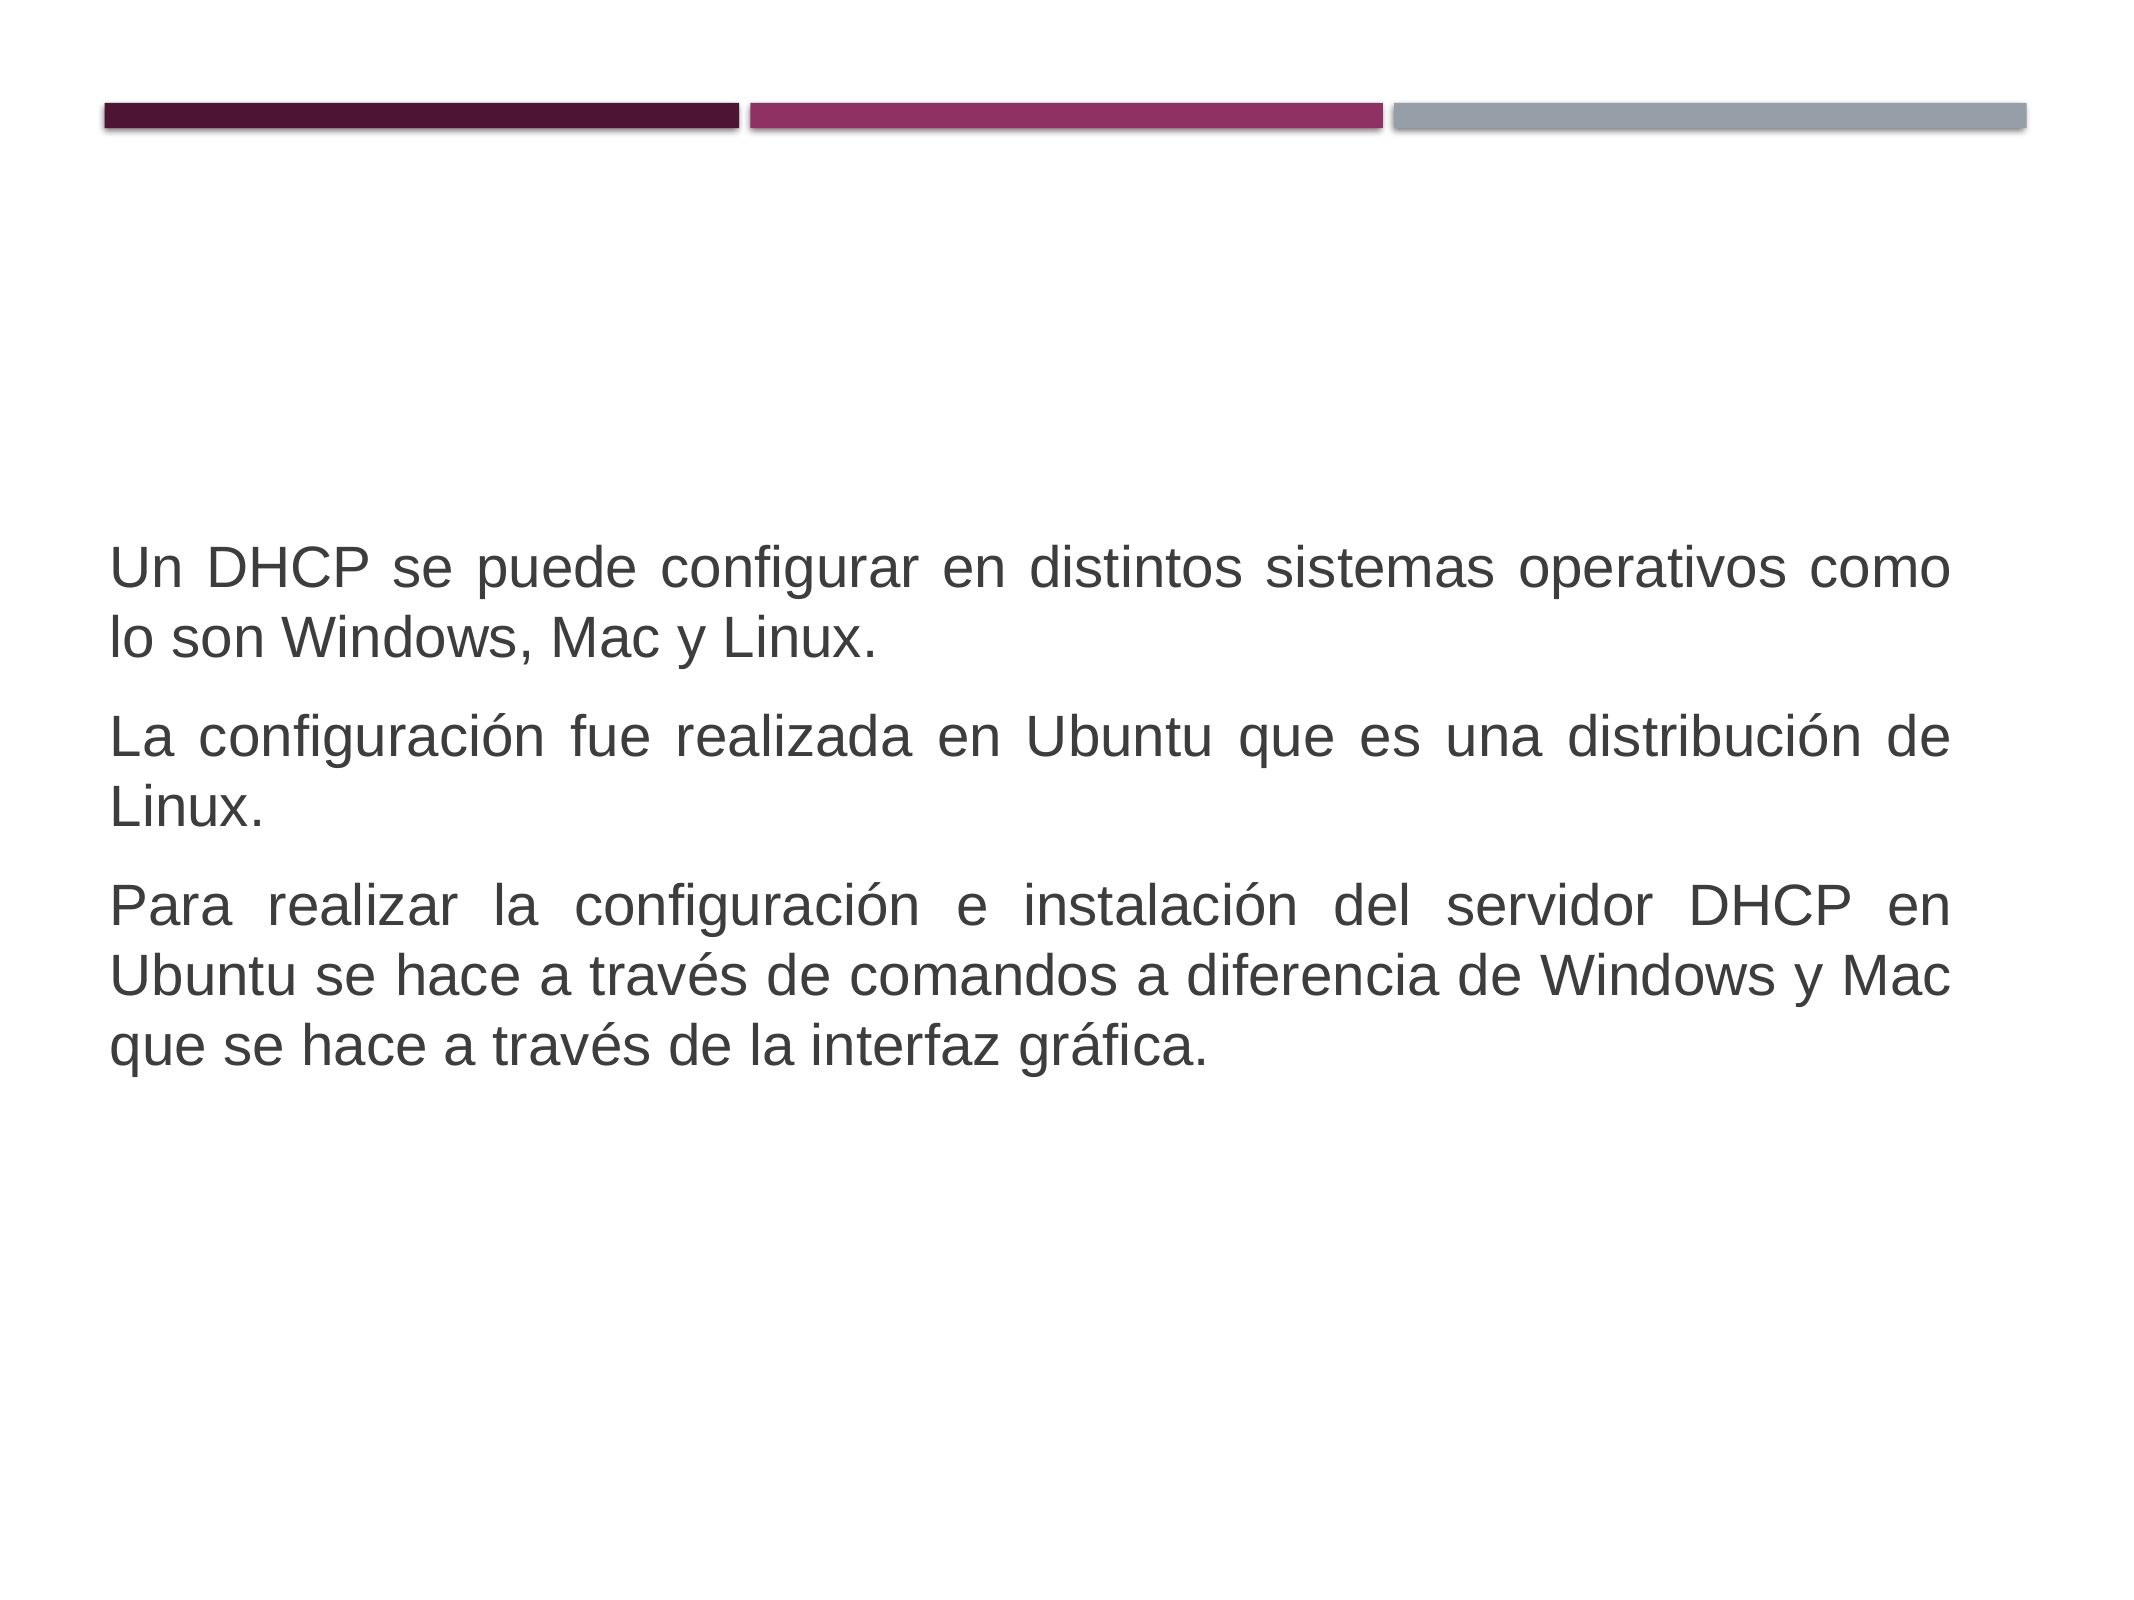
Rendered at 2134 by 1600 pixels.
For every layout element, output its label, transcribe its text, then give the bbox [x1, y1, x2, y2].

title Implementación [129, 41, 1135, 413]
list Un DHCP se puede configurar en distintos sistemas operativos como lo son Windows, Mac y Linux. La configuración fue realizada en Ubuntu que es una distribución de Linux. Para realizar la configuración e instalación del servidor DHCP en Ubuntu se hace a través de comandos a diferencia de Windows y Mac que se hace a través de la interfaz gráfica. [94, 87, 1970, 1519]
